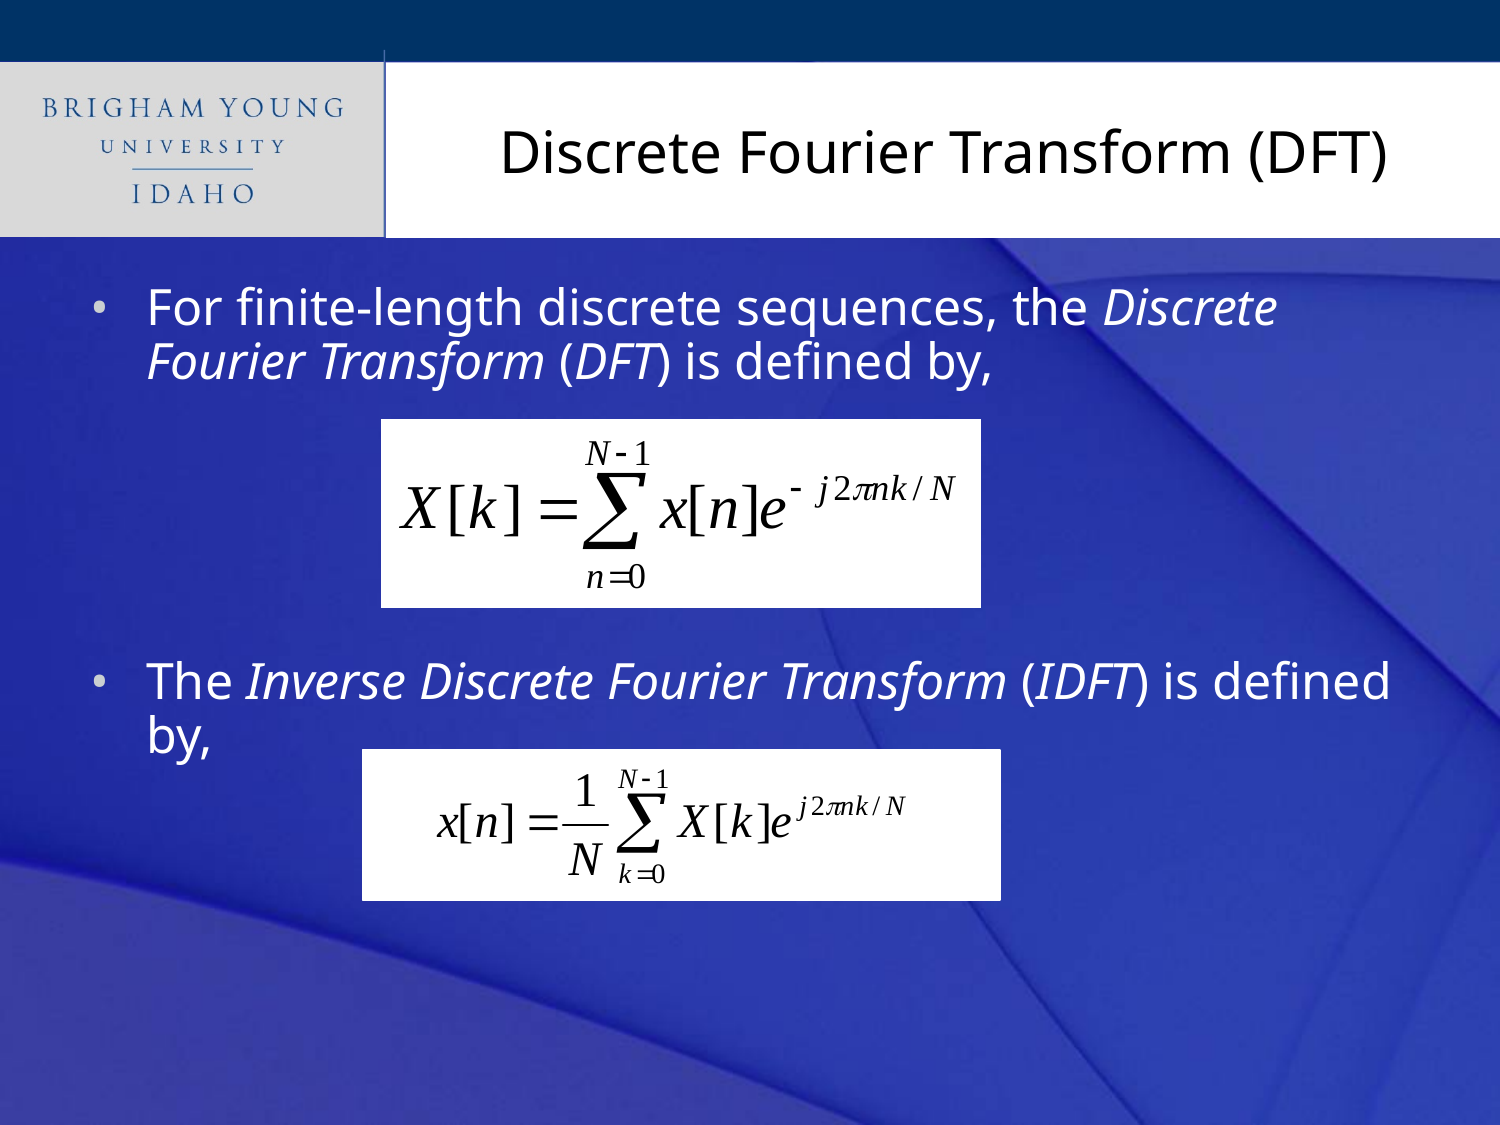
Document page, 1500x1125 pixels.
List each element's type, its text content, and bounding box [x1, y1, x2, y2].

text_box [362, 749, 1001, 901]
list For finite-length discrete sequences, the Discrete Fourier Transform (DFT) is defined by, The Inverse Discrete Fourier Transform (IDFT) is defined by, [75, 275, 1425, 913]
title Discrete Fourier Transform (DFT) [425, 37, 1463, 263]
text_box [387, 424, 976, 602]
picture [0, 62, 1500, 1125]
